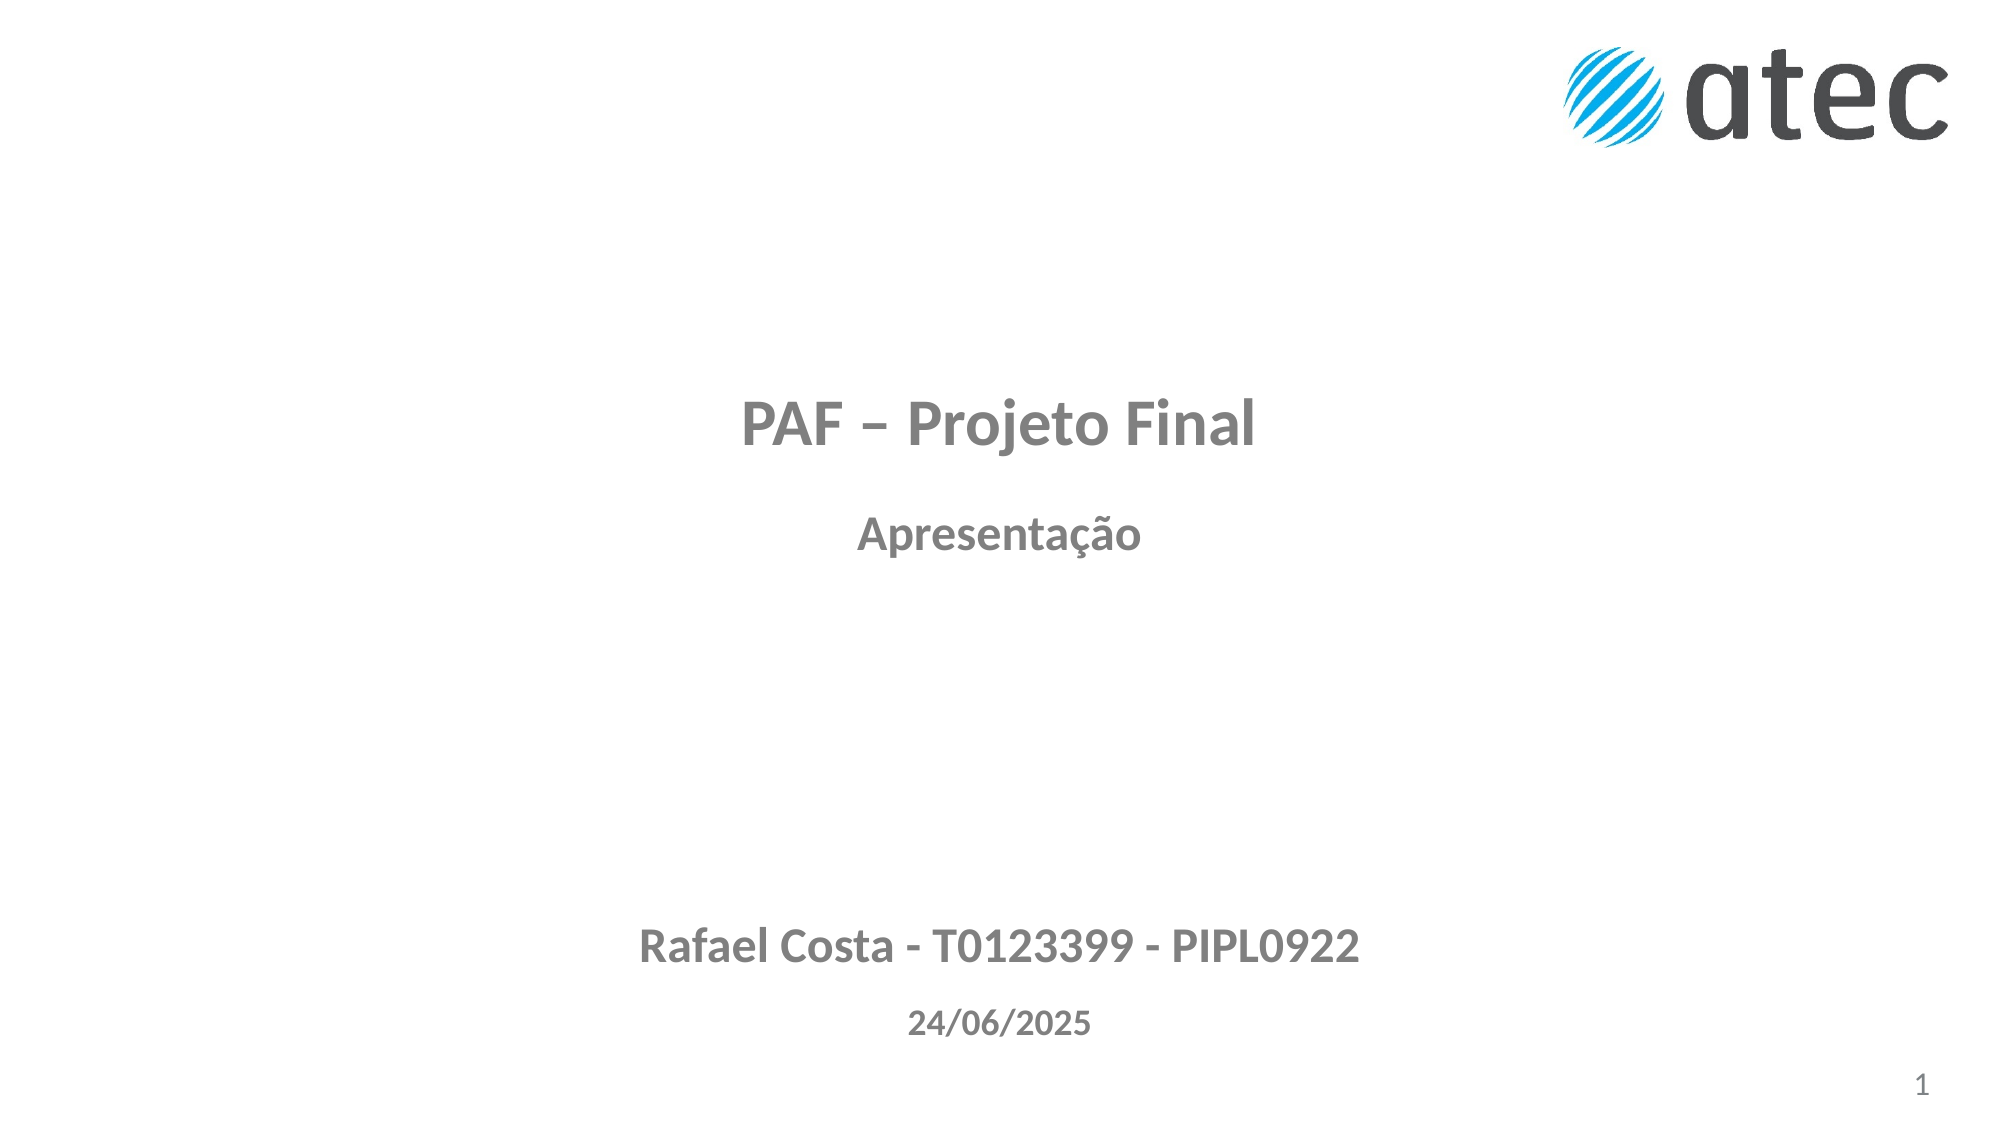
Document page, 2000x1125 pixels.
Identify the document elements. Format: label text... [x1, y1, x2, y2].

slide_number 1 [1495, 1052, 1946, 1113]
title PAF – Projeto Final [197, 299, 1803, 423]
picture [1563, 47, 1948, 148]
text_box Rafael Costa - T0123399 - PIPL0922 [197, 852, 1803, 952]
text_box Apresentação [197, 440, 1803, 564]
text_box 24/06/2025 [197, 952, 1803, 1076]
